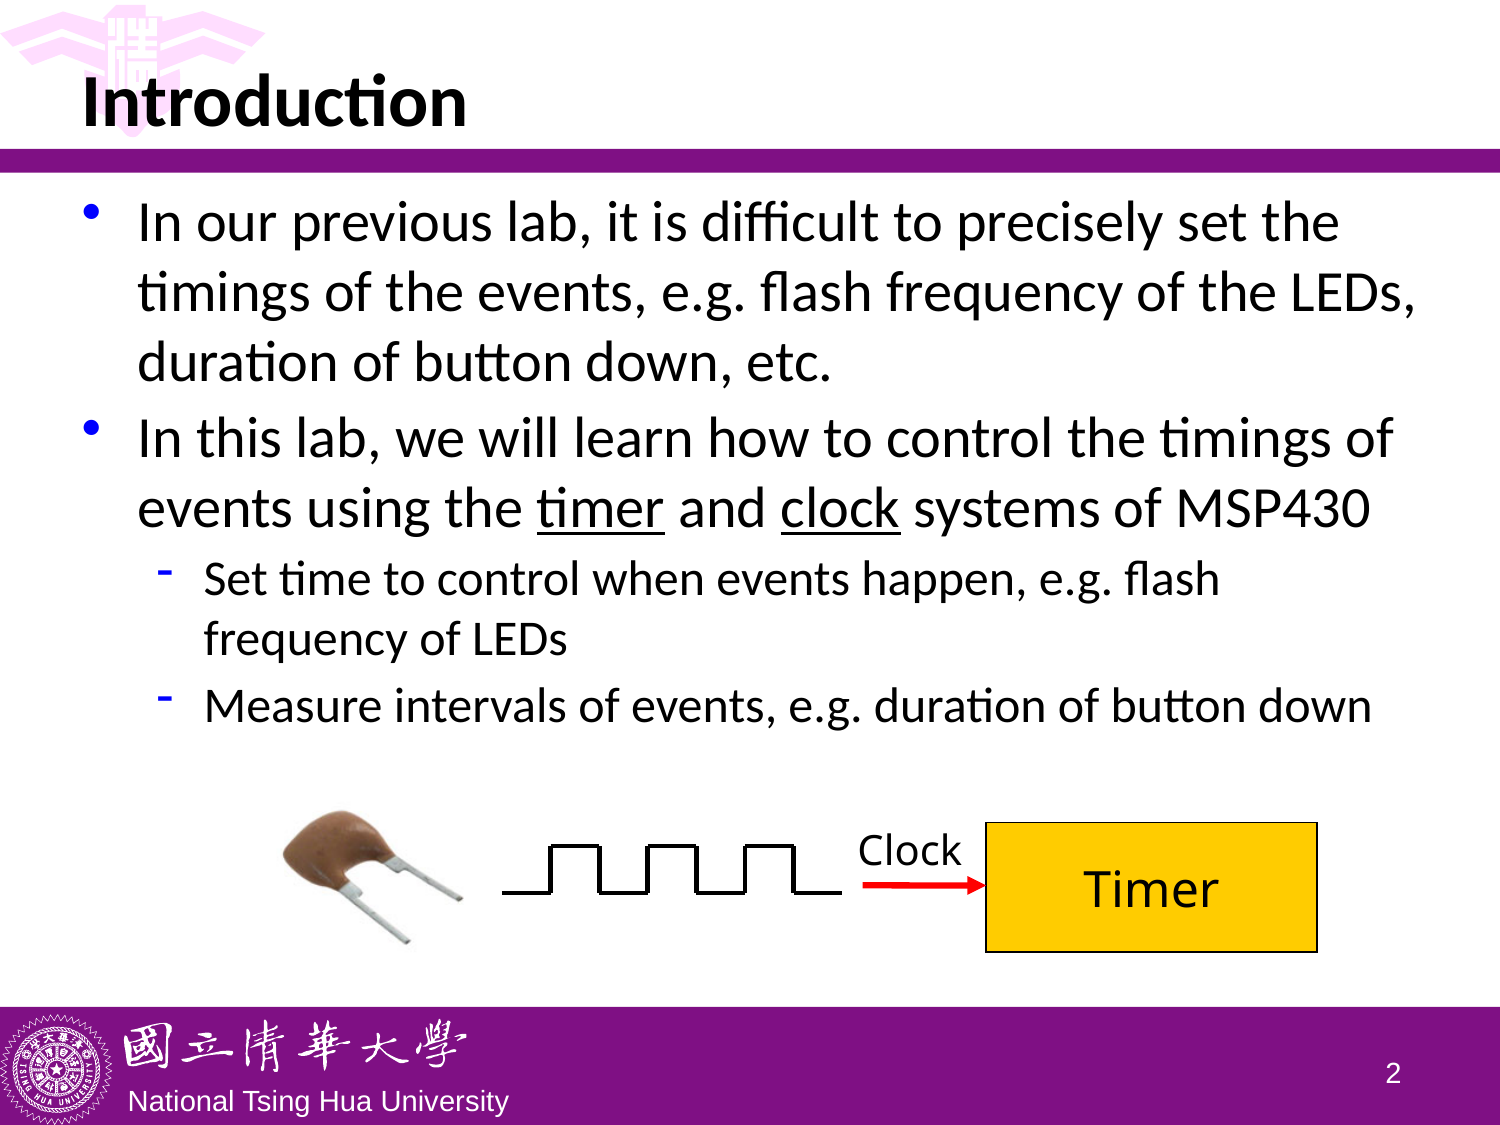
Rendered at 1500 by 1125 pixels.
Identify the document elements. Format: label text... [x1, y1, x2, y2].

text_box Timer [986, 822, 1317, 953]
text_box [501, 816, 987, 894]
title Introduction [66, 37, 1436, 149]
slide_number 1 [1104, 1021, 1417, 1097]
picture [276, 801, 472, 953]
list In our previous lab, it is difficult to precisely set the timings of the events, e.g. flash frequency of the LEDs, duration of button down, etc. In this lab, we will learn how to control the timings of events using the timer and clock systems of MSP430 Set time to control when events happen, e.g. flash frequency of LEDs Measure intervals of events, e.g. duration of button down [66, 175, 1436, 1000]
